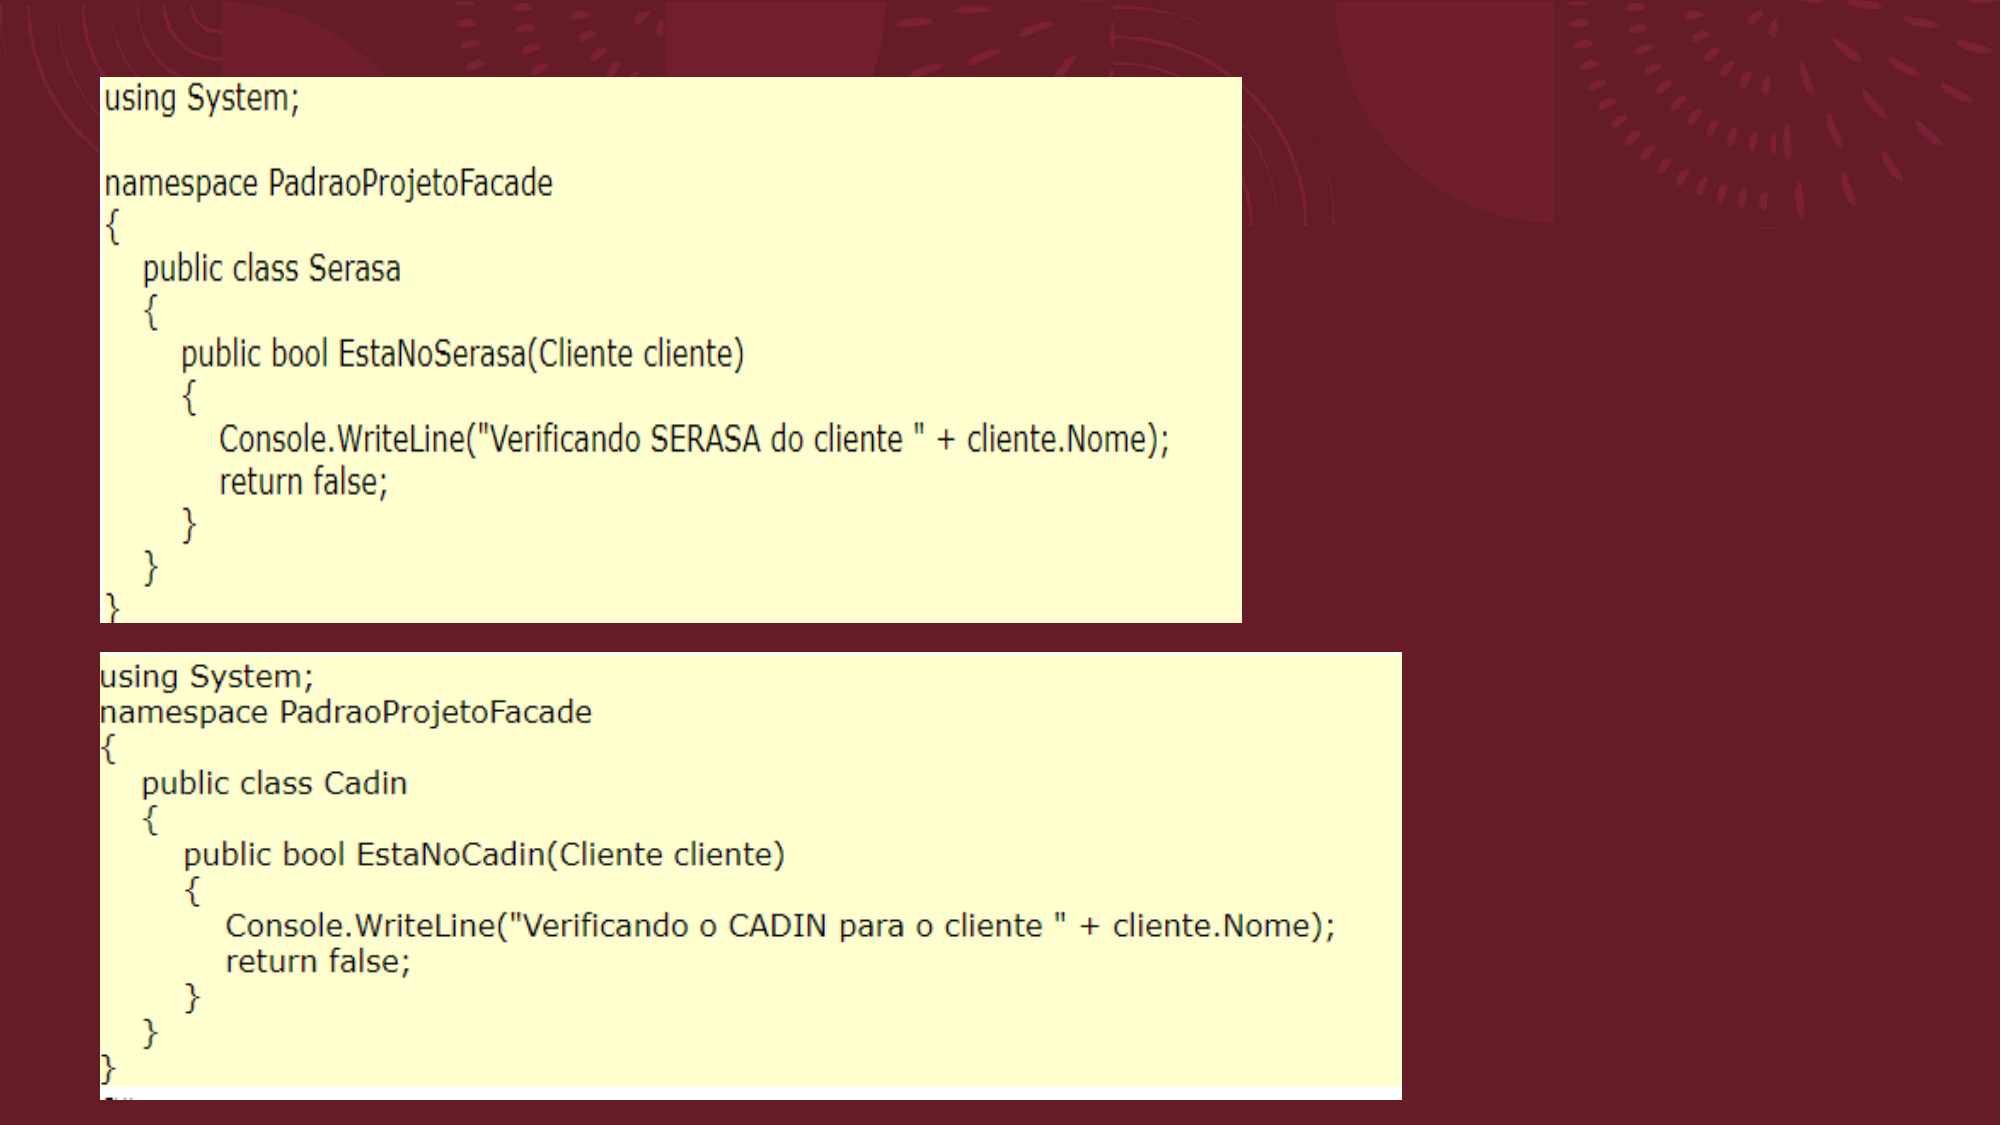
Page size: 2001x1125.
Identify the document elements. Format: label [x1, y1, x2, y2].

picture [100, 77, 1242, 623]
picture [100, 652, 1402, 1100]
